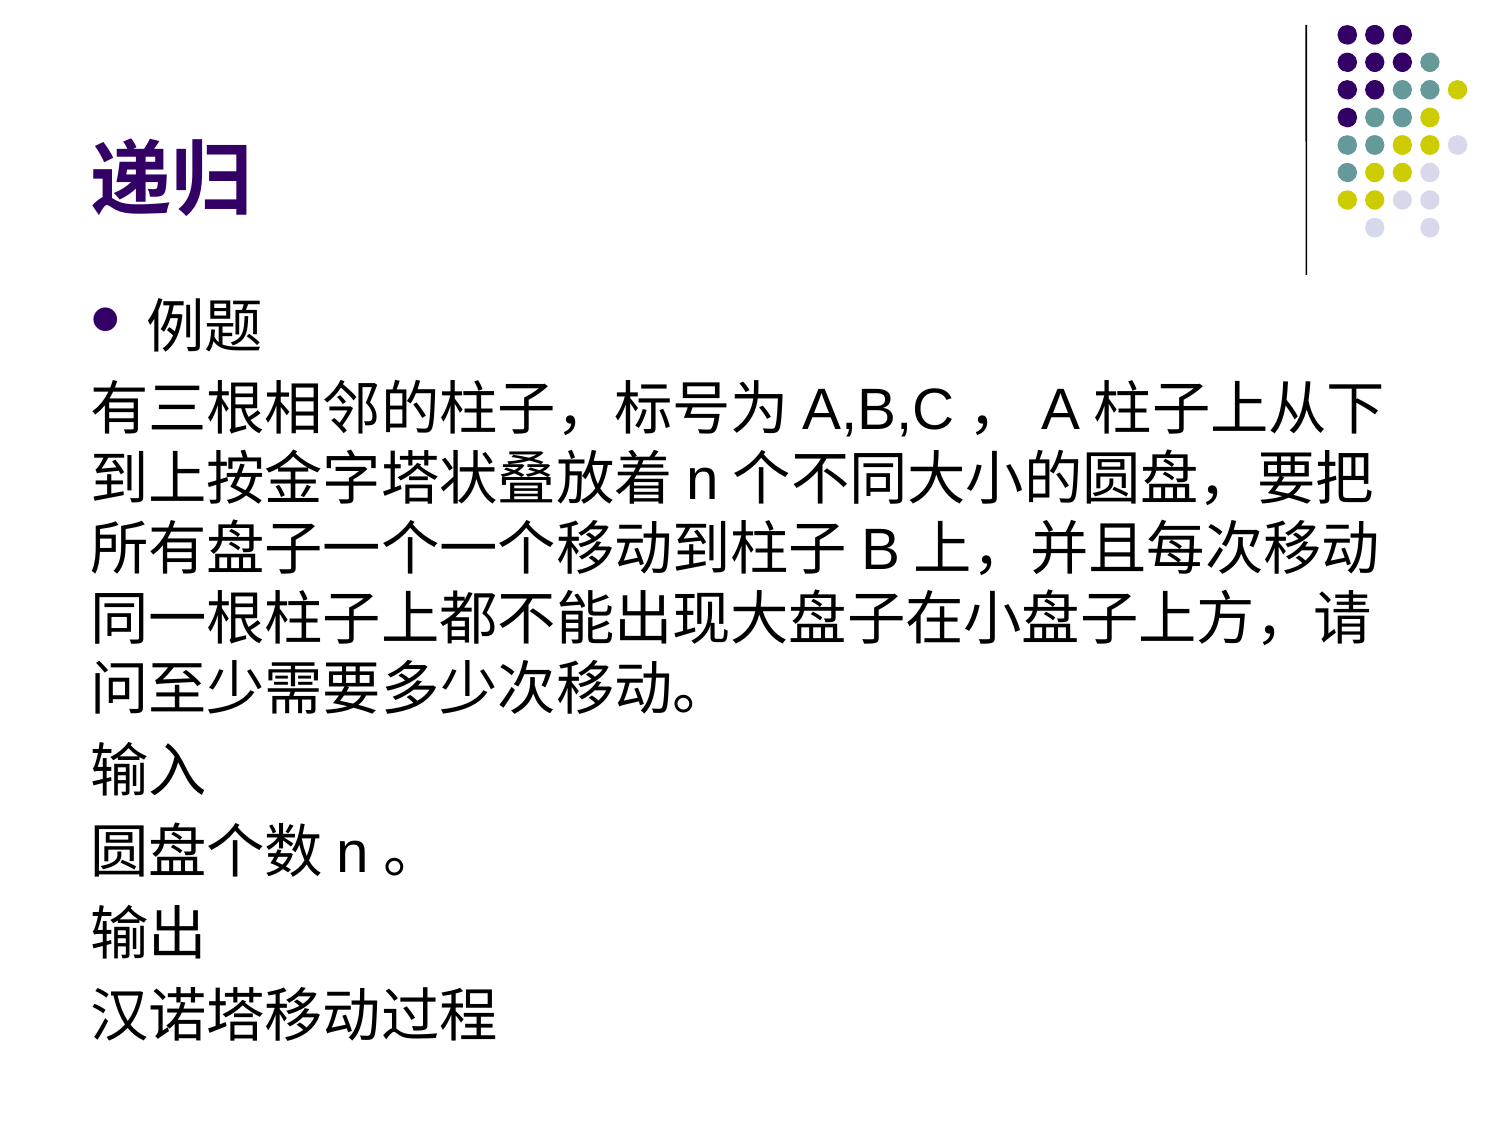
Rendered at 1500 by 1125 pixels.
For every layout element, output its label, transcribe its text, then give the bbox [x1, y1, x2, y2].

title 递归 [74, 19, 1313, 233]
list 例题 有三根相邻的柱子，标号为A,B,C，A柱子上从下到上按金字塔状叠放着n个不同大小的圆盘，要把所有盘子一个一个移动到柱子B上，并且每次移动同一根柱子上都不能出现大盘子在小盘子上方，请问至少需要多少次移动。 输入 圆盘个数n。 输出 汉诺塔移动过程 [74, 281, 1426, 1006]
